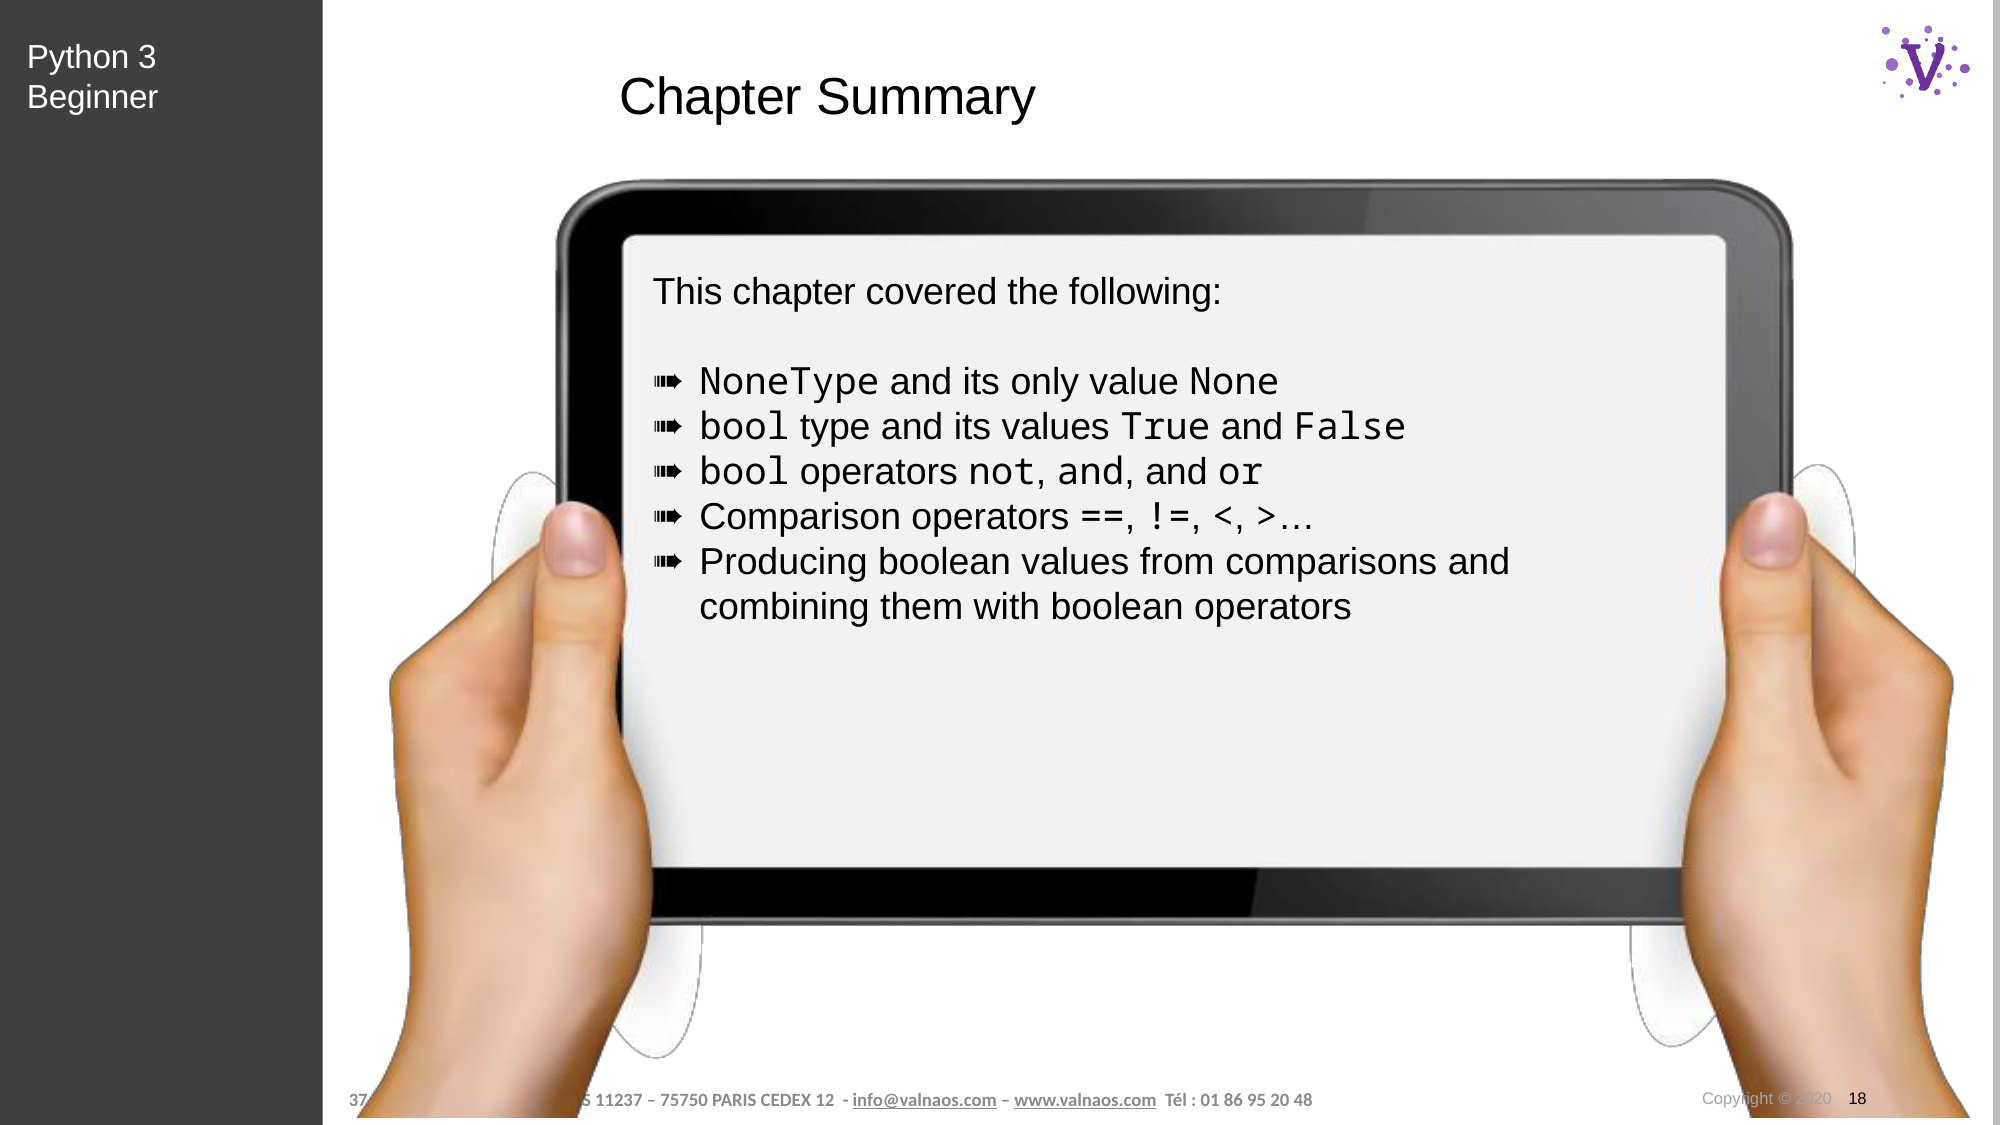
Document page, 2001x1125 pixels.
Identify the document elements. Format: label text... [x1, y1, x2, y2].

text_box [316, 166, 2000, 1118]
text_box Python 3 Beginner [24, 35, 297, 116]
text_box This chapter covered the following: NoneType and its only value None bool type and its values True and False bool operators not, and, and or Comparison operators ==, !=, <, >… Producing boolean values from comparisons and combining them with boolean operators [650, 266, 1691, 627]
title Chapter Summary [362, 62, 1872, 250]
slide_number Copyright © 2020 18 [1700, 1087, 1959, 1108]
picture [1871, 18, 1979, 106]
